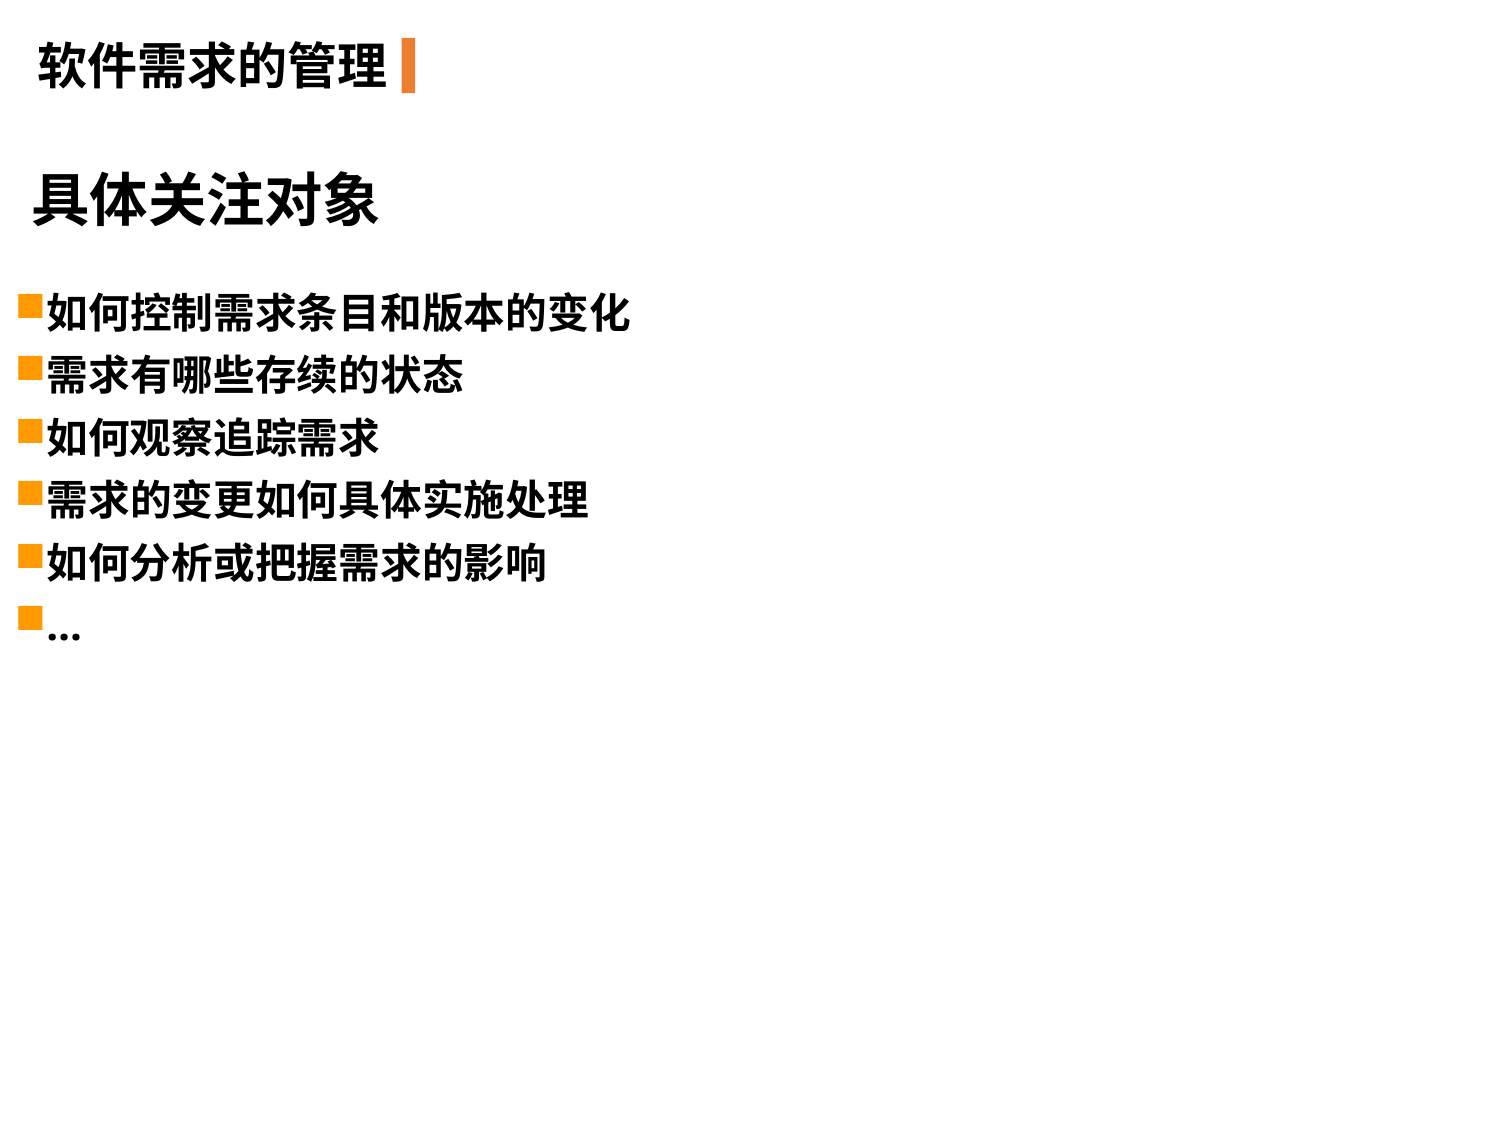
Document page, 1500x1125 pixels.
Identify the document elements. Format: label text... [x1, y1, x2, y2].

list 如何控制需求条目和版本的变化 需求有哪些存续的状态 如何观察追踪需求 需求的变更如何具体实施处理 如何分析或把握需求的影响 … [0, 266, 1500, 988]
text_box 软件需求的管理 [23, 27, 537, 103]
title 具体关注对象 [16, 164, 1390, 266]
